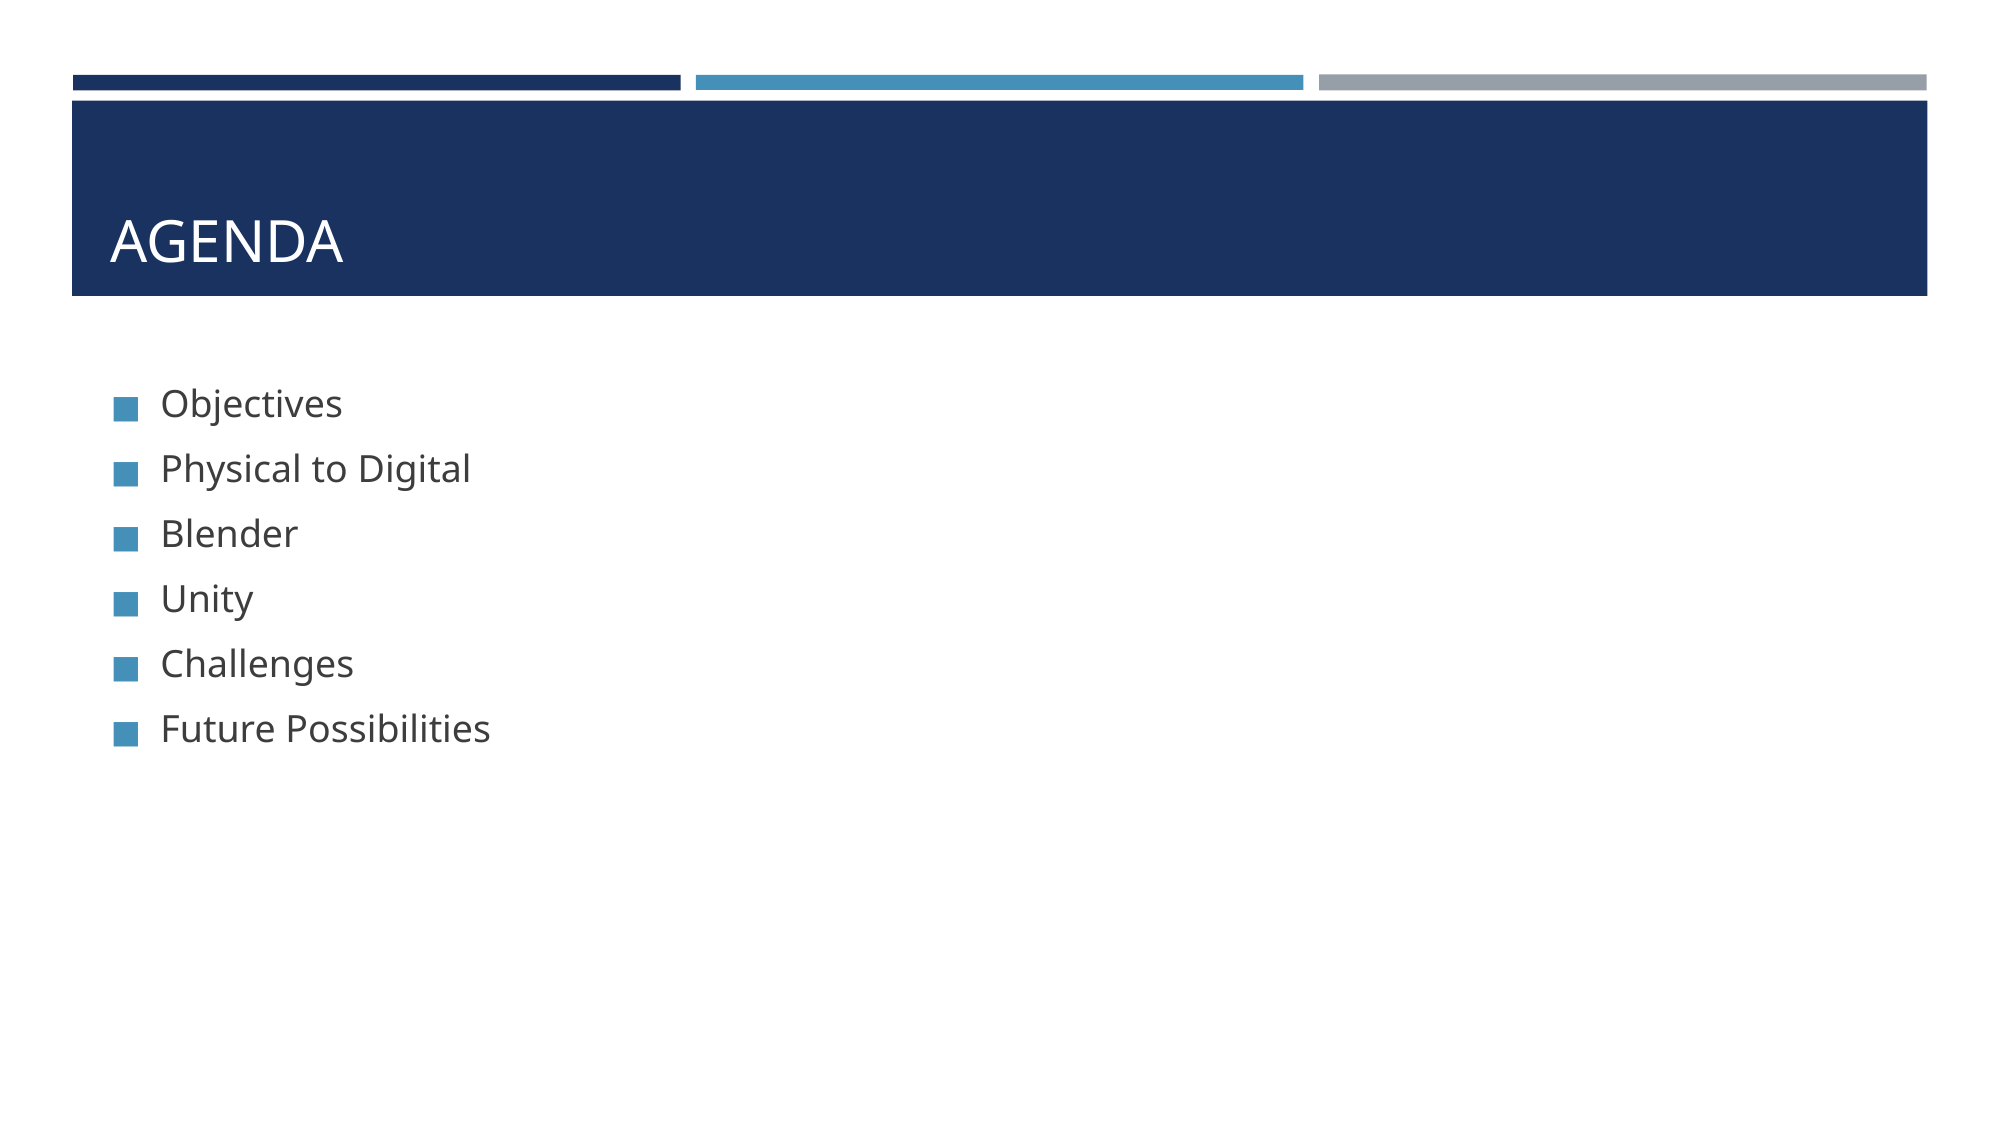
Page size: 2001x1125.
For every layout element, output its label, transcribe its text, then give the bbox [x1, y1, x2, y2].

title AGENDA [95, 115, 1905, 282]
list Objectives Physical to Digital Blender Unity Challenges Future Possibilities [95, 357, 1905, 773]
